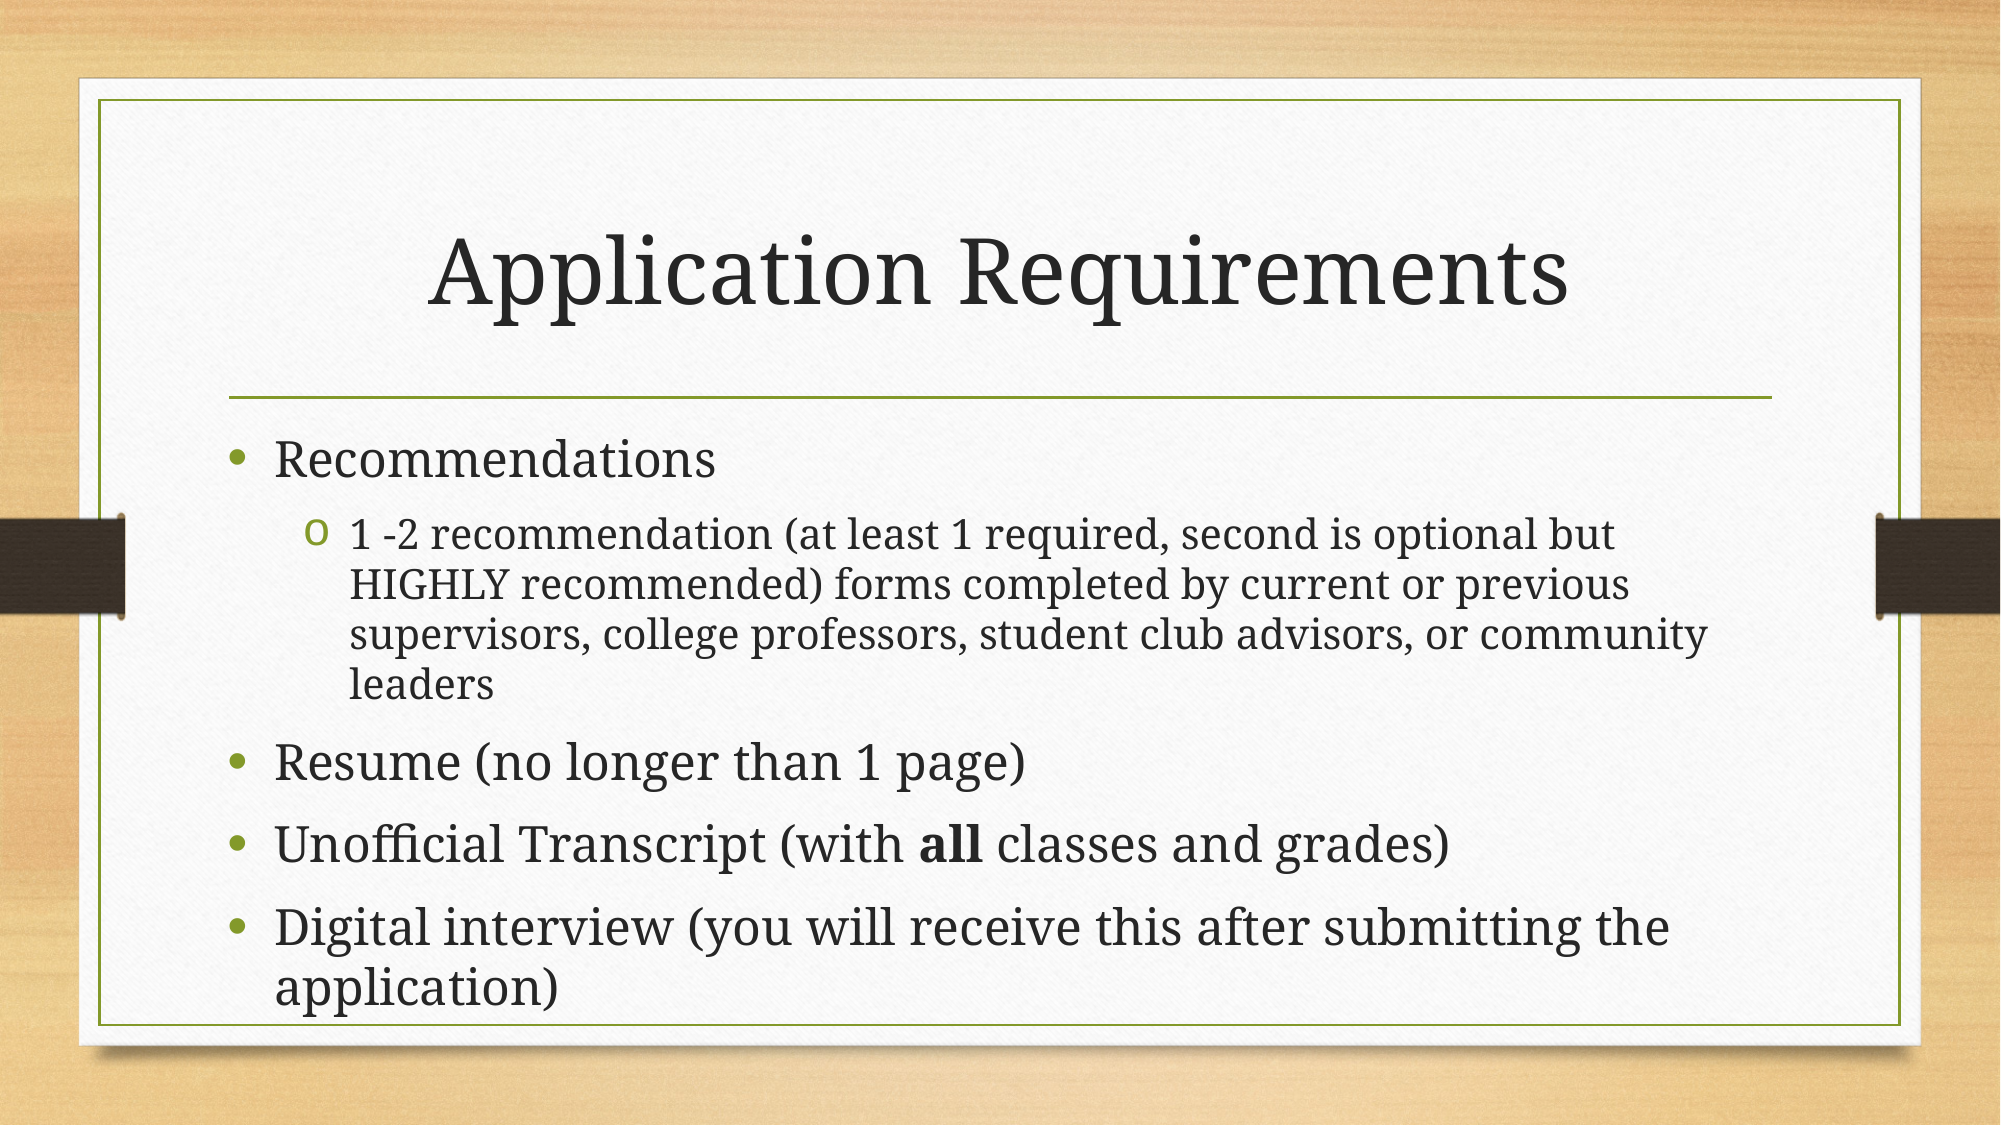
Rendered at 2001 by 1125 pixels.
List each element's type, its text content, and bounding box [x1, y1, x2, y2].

picture [0, 0, 2001, 1125]
list Recommendations 1 -2 recommendation (at least 1 required, second is optional but HIGHLY recommended) forms completed by current or previous supervisors, college professors, student club advisors, or community leaders Resume (no longer than 1 page) Unofficial Transcript (with all classes and grades) Digital interview (you will receive this after submitting the application) [212, 419, 1788, 964]
title Application Requirements [212, 161, 1788, 375]
